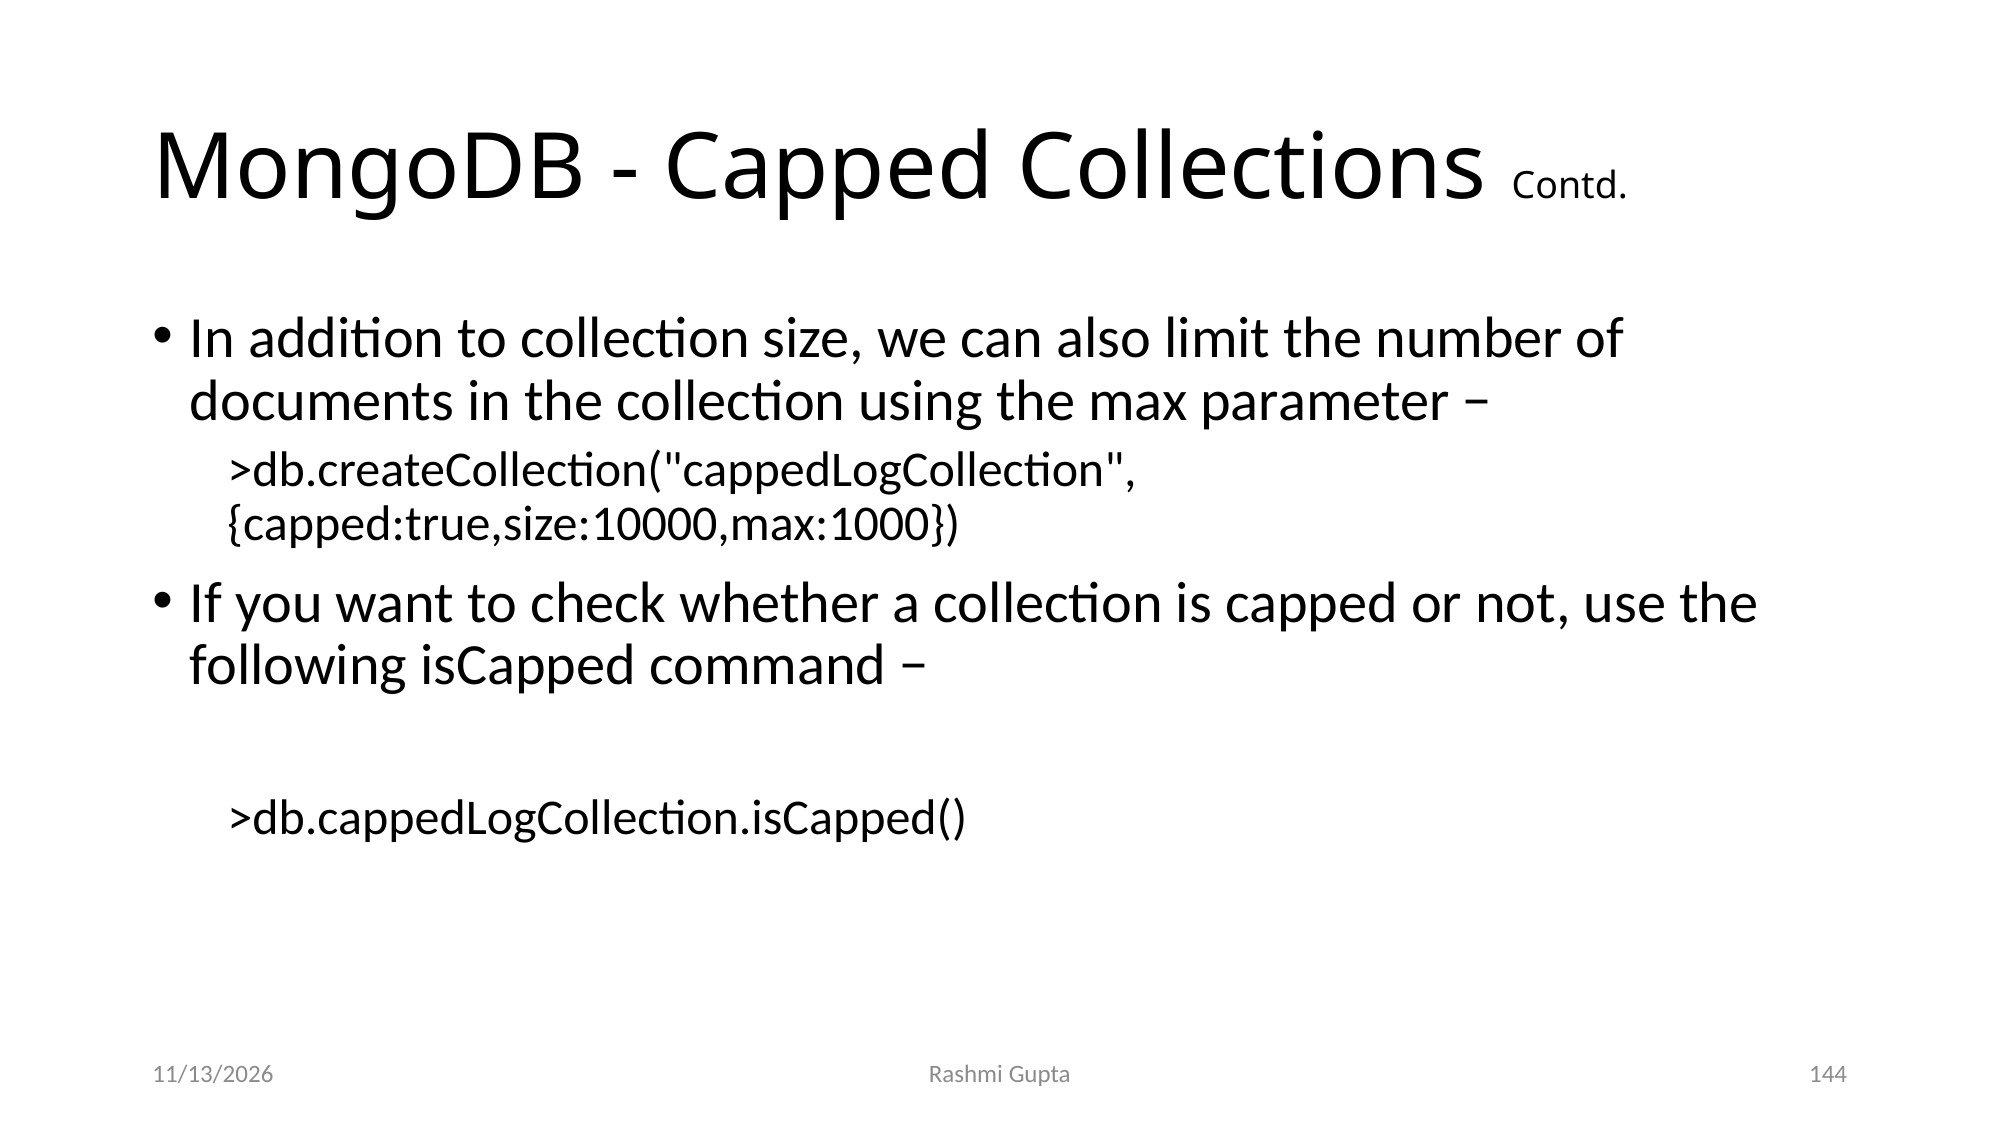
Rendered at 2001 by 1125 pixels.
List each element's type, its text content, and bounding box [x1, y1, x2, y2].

title MongoDB - Capped Collections Contd. [137, 59, 1863, 278]
list In addition to collection size, we can also limit the number of documents in the collection using the max parameter − >db.createCollection("cappedLogCollection",{capped:true,size:10000,max:1000}) If you want to check whether a collection is capped or not, use the following isCapped command − >db.cappedLogCollection.isCapped() [137, 299, 1863, 1014]
footer Rashmi Gupta [662, 1042, 1338, 1103]
slide_number 144 [1412, 1042, 1863, 1103]
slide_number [137, 1042, 588, 1103]
